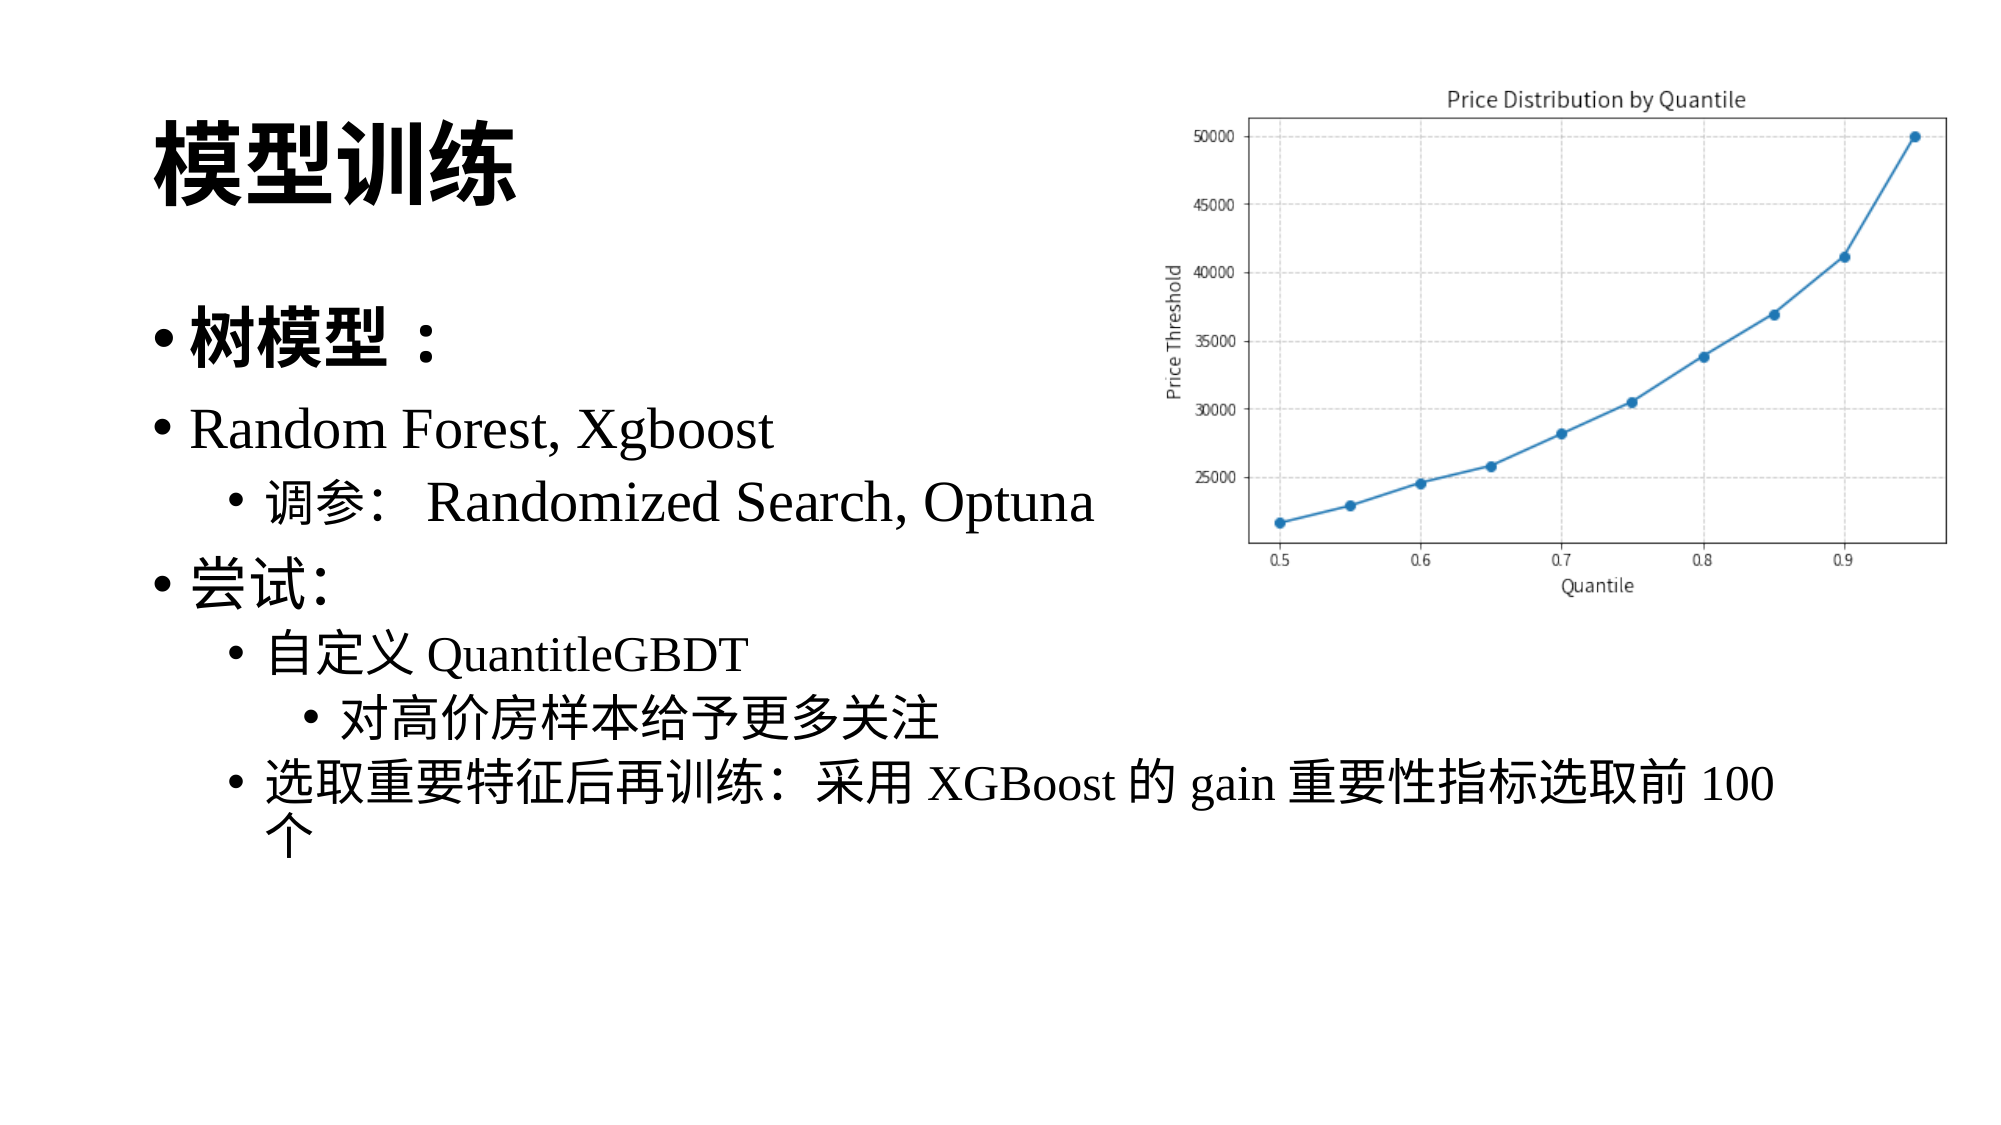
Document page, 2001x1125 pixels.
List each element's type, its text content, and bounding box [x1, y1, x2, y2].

title 模型训练 [137, 59, 1863, 278]
picture [1156, 80, 1957, 607]
list 树模型: Random Forest, Xgboost 调参：Randomized Search, Optuna 尝试： 自定义QuantitleGBDT 对高价房样本给予更多关注 选取重要特征后再训练：采用XGBoost的gain重要性指标选取前100个 [137, 297, 1821, 1012]
